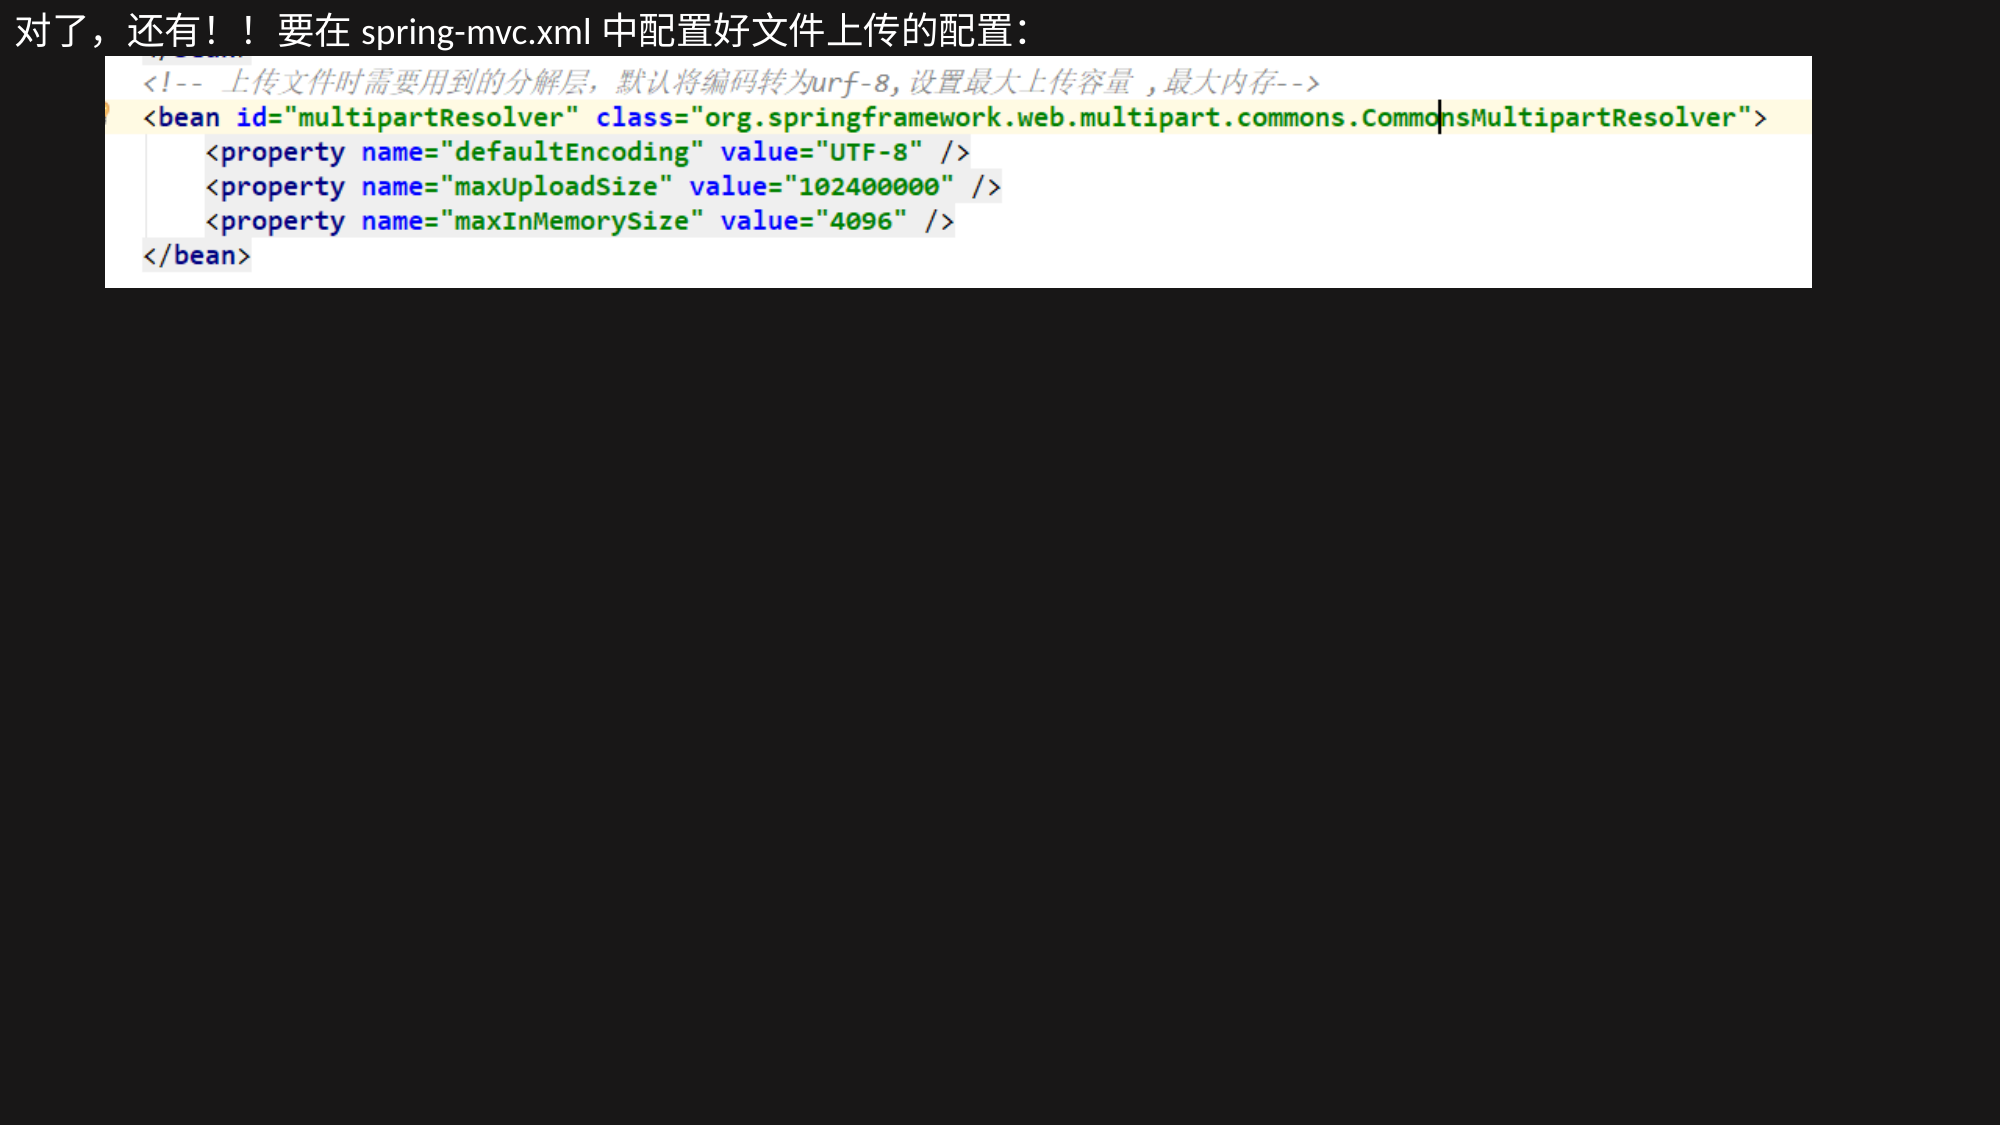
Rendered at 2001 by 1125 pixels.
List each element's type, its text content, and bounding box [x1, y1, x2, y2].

picture [104, 56, 1812, 288]
text_box 对了，还有！！要在spring-mvc.xml中配置好文件上传的配置： [0, 0, 2000, 105]
